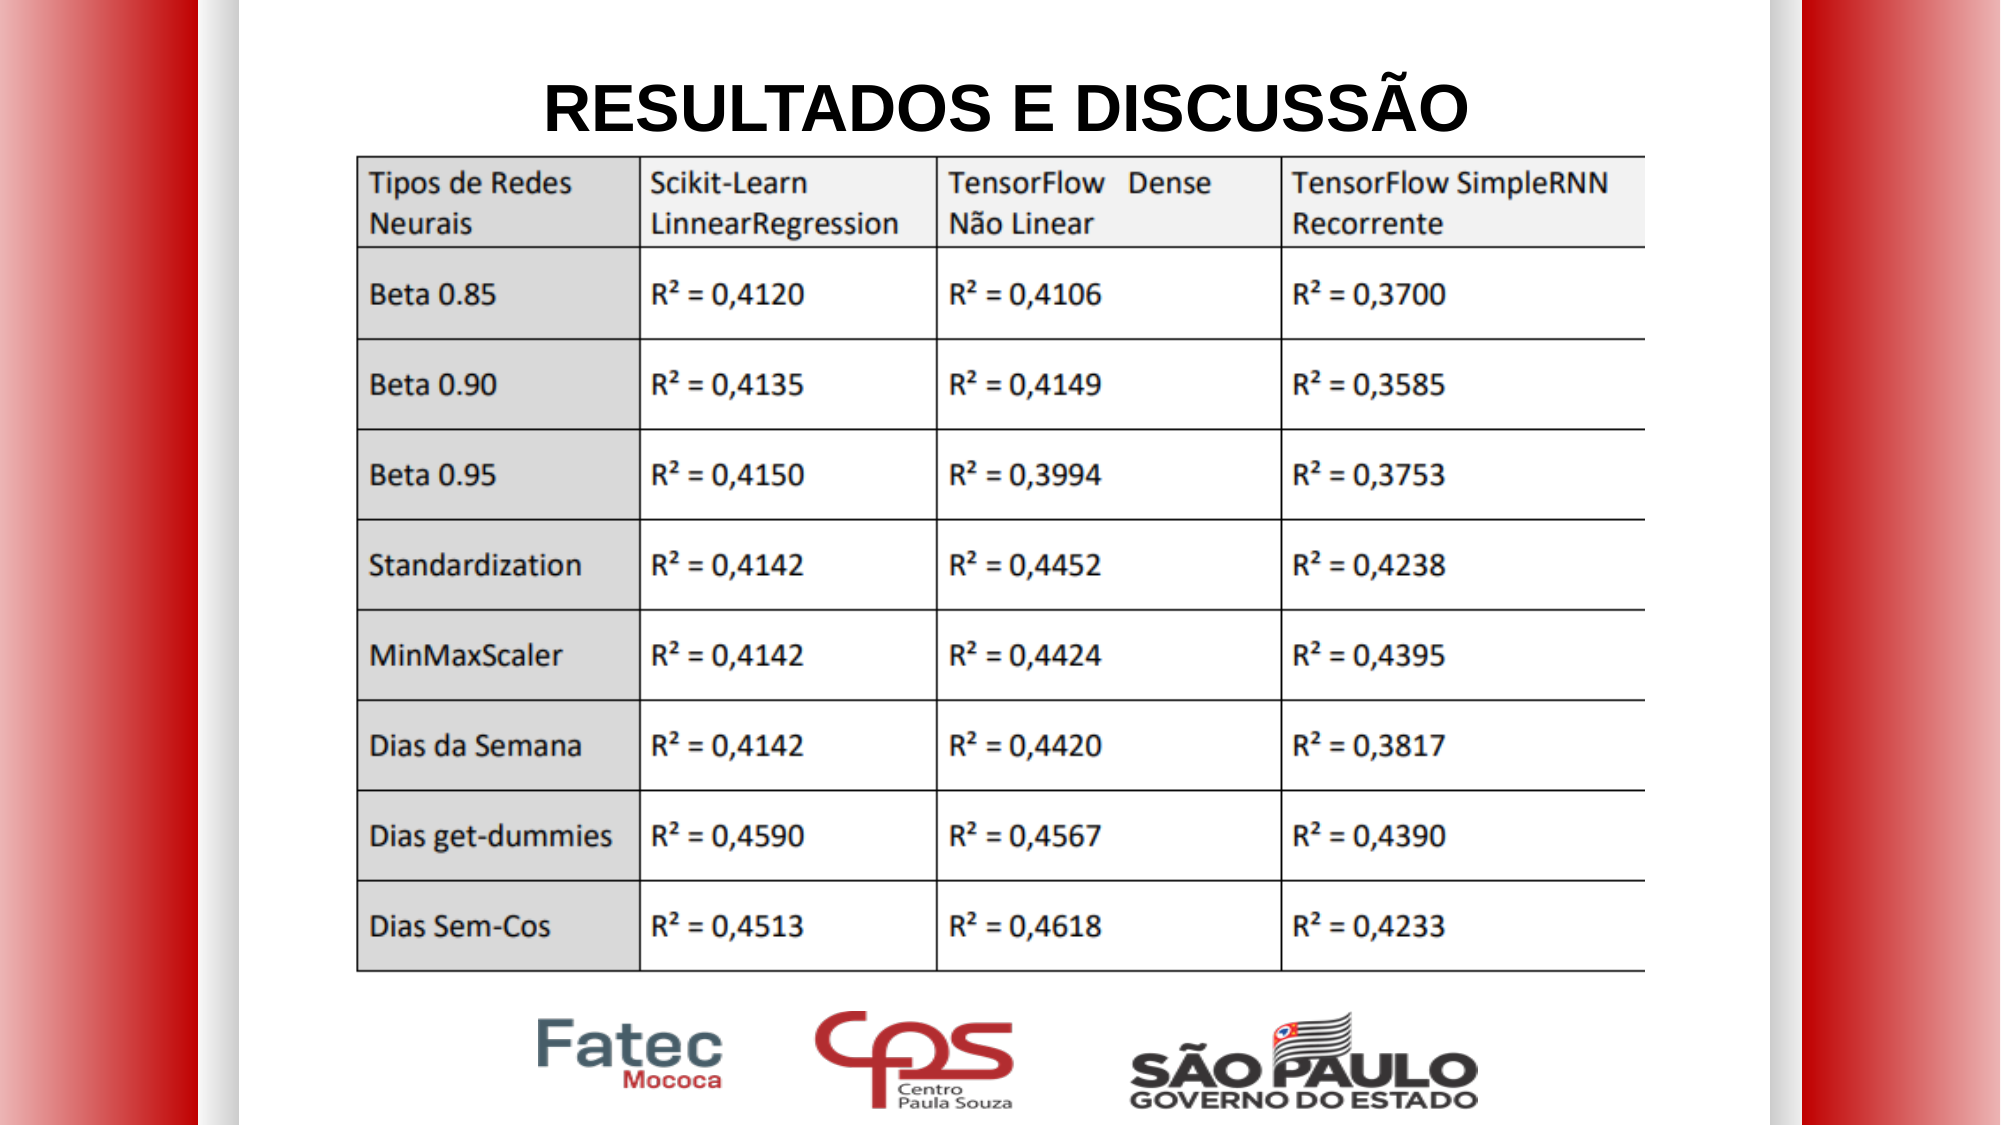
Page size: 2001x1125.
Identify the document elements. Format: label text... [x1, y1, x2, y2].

picture [354, 151, 1646, 974]
text_box RESULTADOS E DISCUSSÃO [260, 57, 1754, 153]
picture [538, 1011, 1478, 1125]
